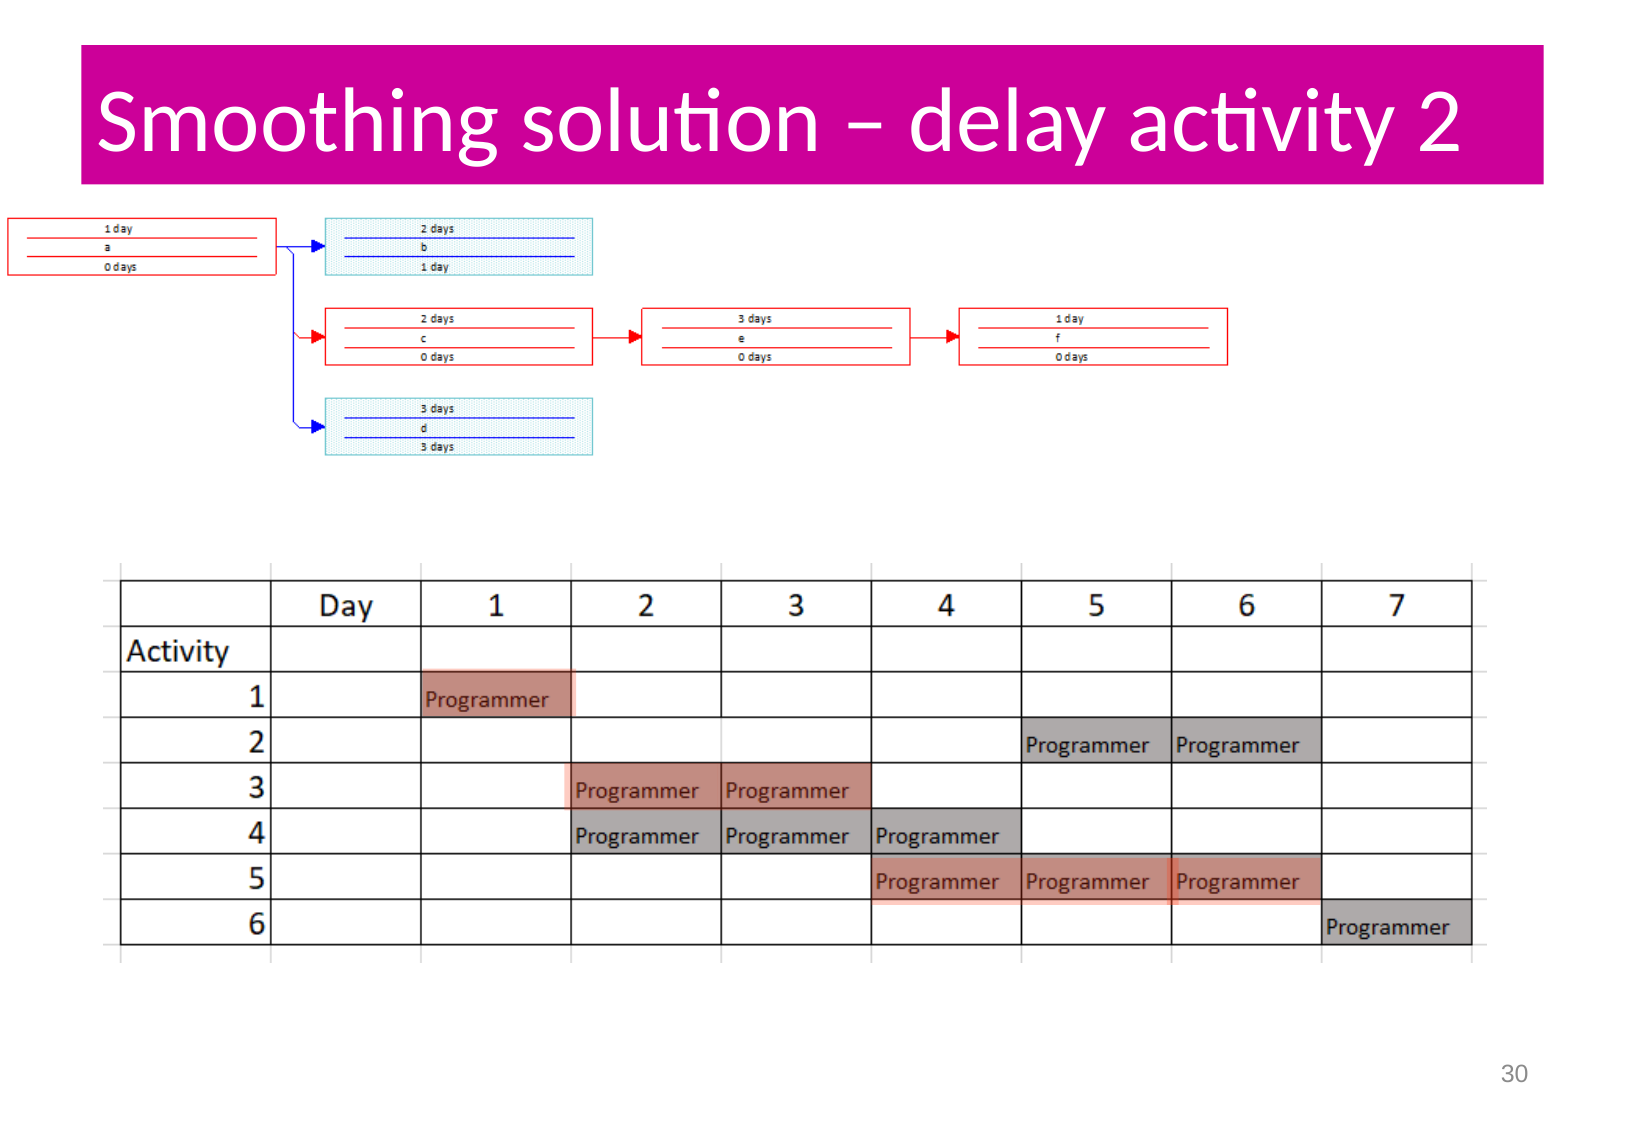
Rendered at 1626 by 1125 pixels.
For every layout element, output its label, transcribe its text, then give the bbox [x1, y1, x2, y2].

title Smoothing solution – delay activity 2 [80, 44, 1544, 185]
picture [0, 207, 1243, 500]
picture [103, 563, 1487, 963]
slide_number 30 [1164, 1042, 1544, 1103]
